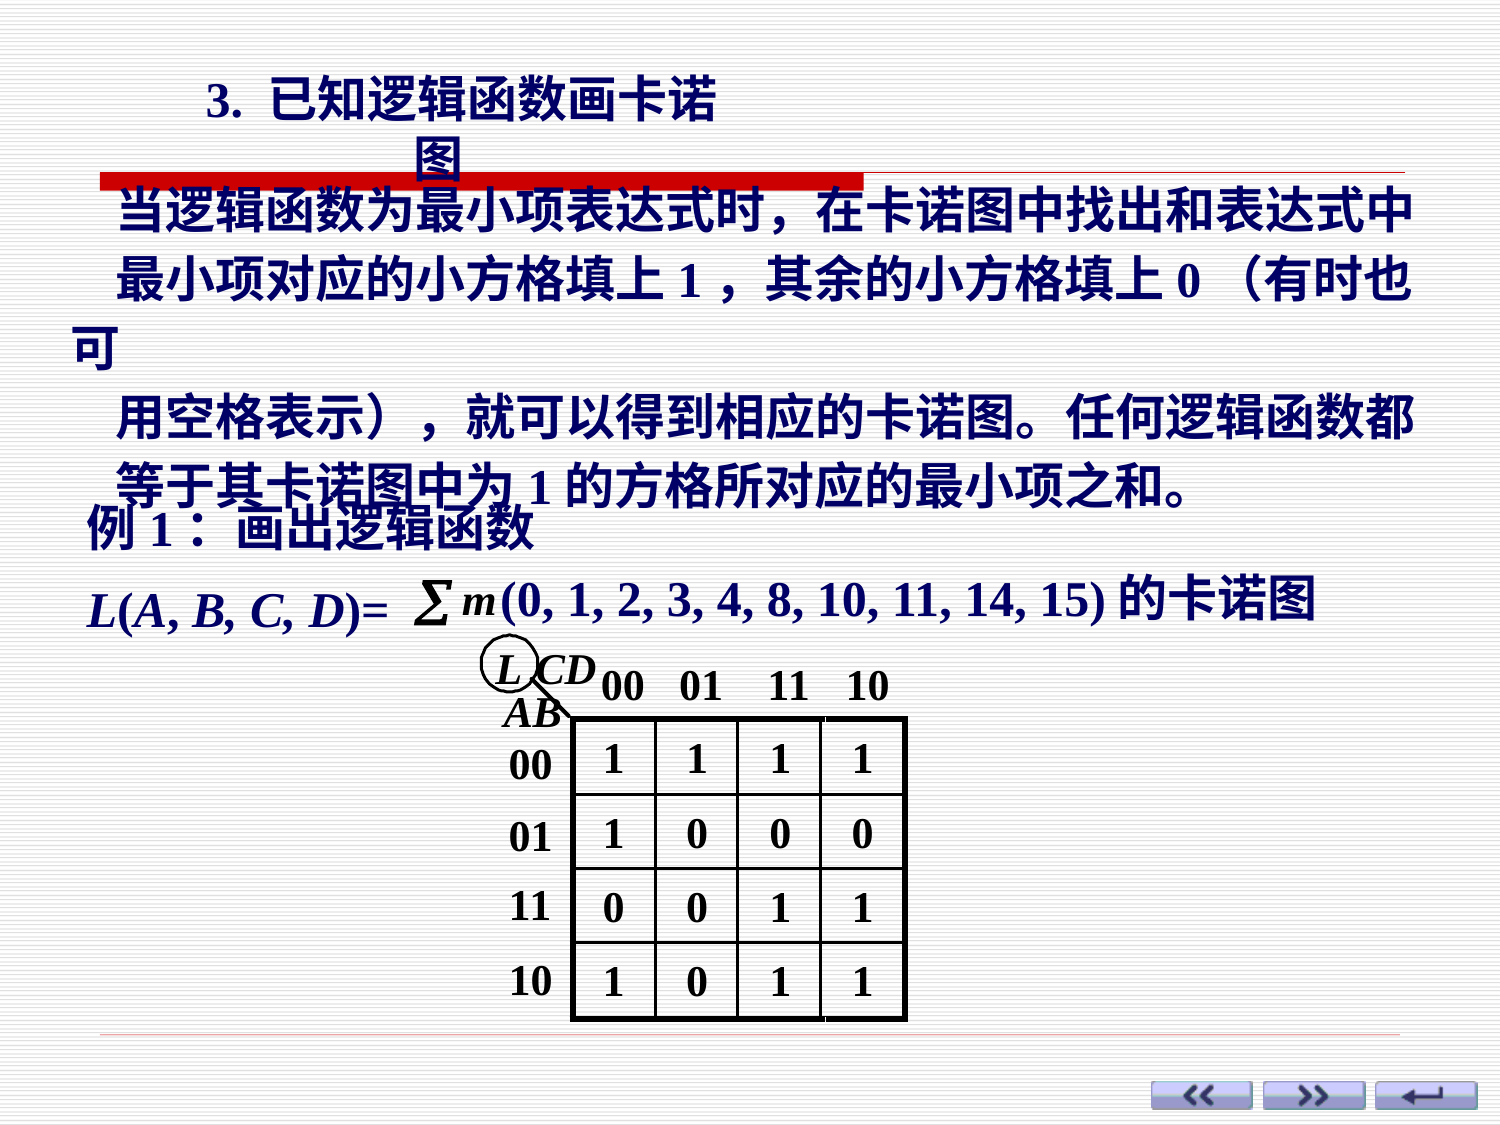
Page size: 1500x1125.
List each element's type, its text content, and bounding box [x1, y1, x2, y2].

text_box 当逻辑函数为最小项表达式时，在卡诺图中找出和表达式中 最小项对应的小方格填上1，其余的小方格填上0（有时也可 用空格表示），就可以得到相应的卡诺图。任何逻辑函数都 等于其卡诺图中为1的方格所对应的最小项之和。 [55, 196, 1433, 488]
picture [0, 0, 1500, 1125]
text_box 3. 已知逻辑函数画卡诺图 [143, 90, 735, 165]
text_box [82, 467, 1329, 646]
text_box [478, 624, 966, 1068]
